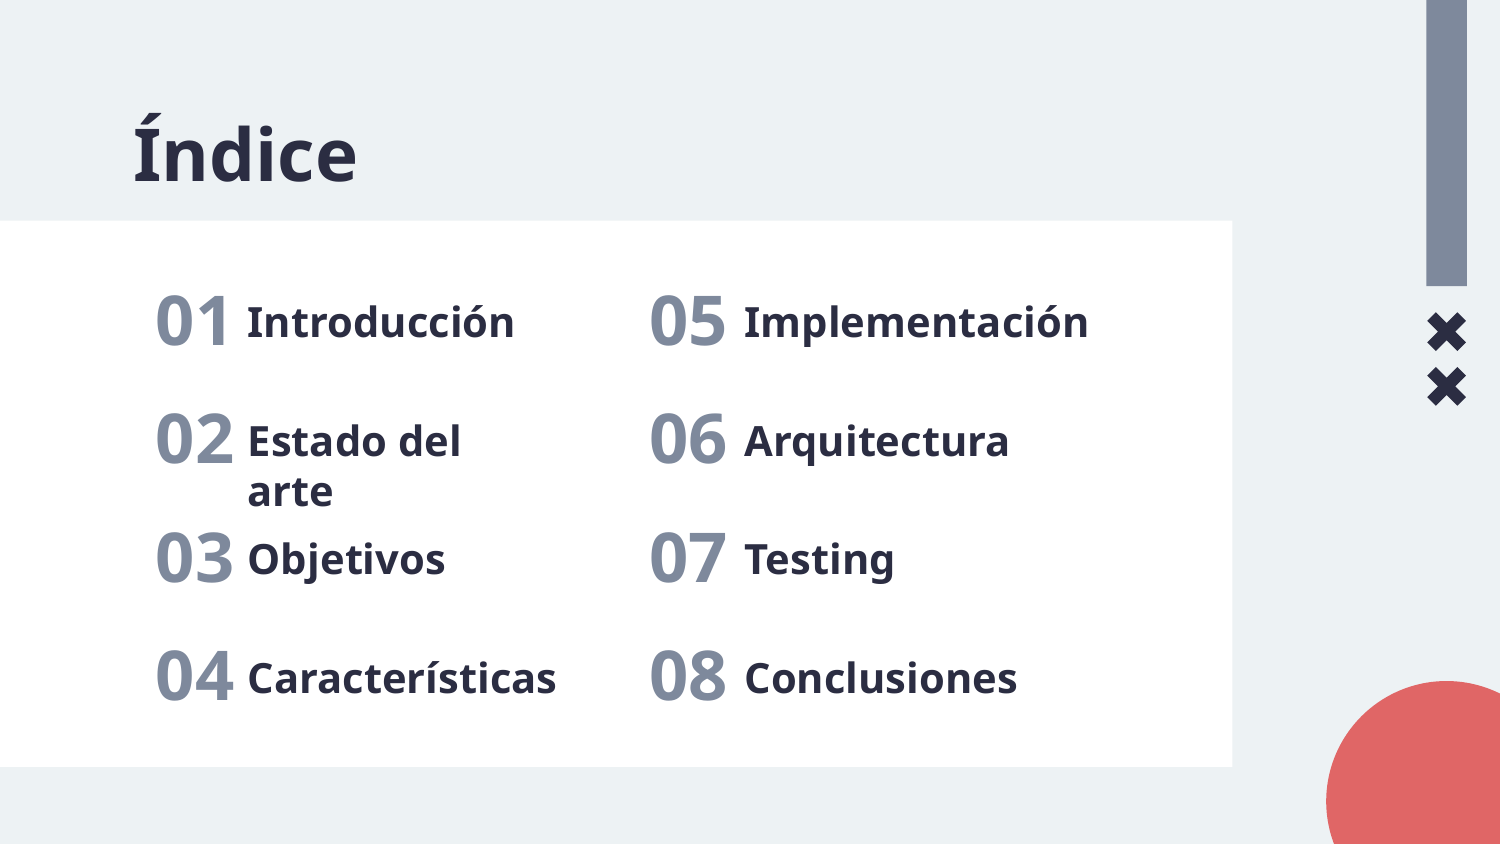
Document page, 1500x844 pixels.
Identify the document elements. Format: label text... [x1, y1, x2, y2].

subtitle Conclusiones [758, 636, 1123, 711]
subtitle Arquitectura [758, 399, 1123, 473]
title 06 [634, 399, 758, 473]
title 02 [140, 399, 265, 473]
subtitle Estado del arte [265, 399, 556, 473]
title 05 [634, 280, 758, 355]
title 04 [140, 636, 265, 711]
subtitle Introducción [265, 280, 626, 355]
subtitle Implementación [758, 280, 1123, 355]
subtitle Objetivos [265, 517, 626, 592]
subtitle Características [265, 636, 626, 711]
title 07 [634, 517, 758, 592]
title Índice [118, 93, 695, 188]
title 01 [140, 280, 265, 355]
subtitle Testing [758, 517, 1123, 592]
title 08 [634, 636, 758, 711]
title 03 [140, 517, 265, 592]
